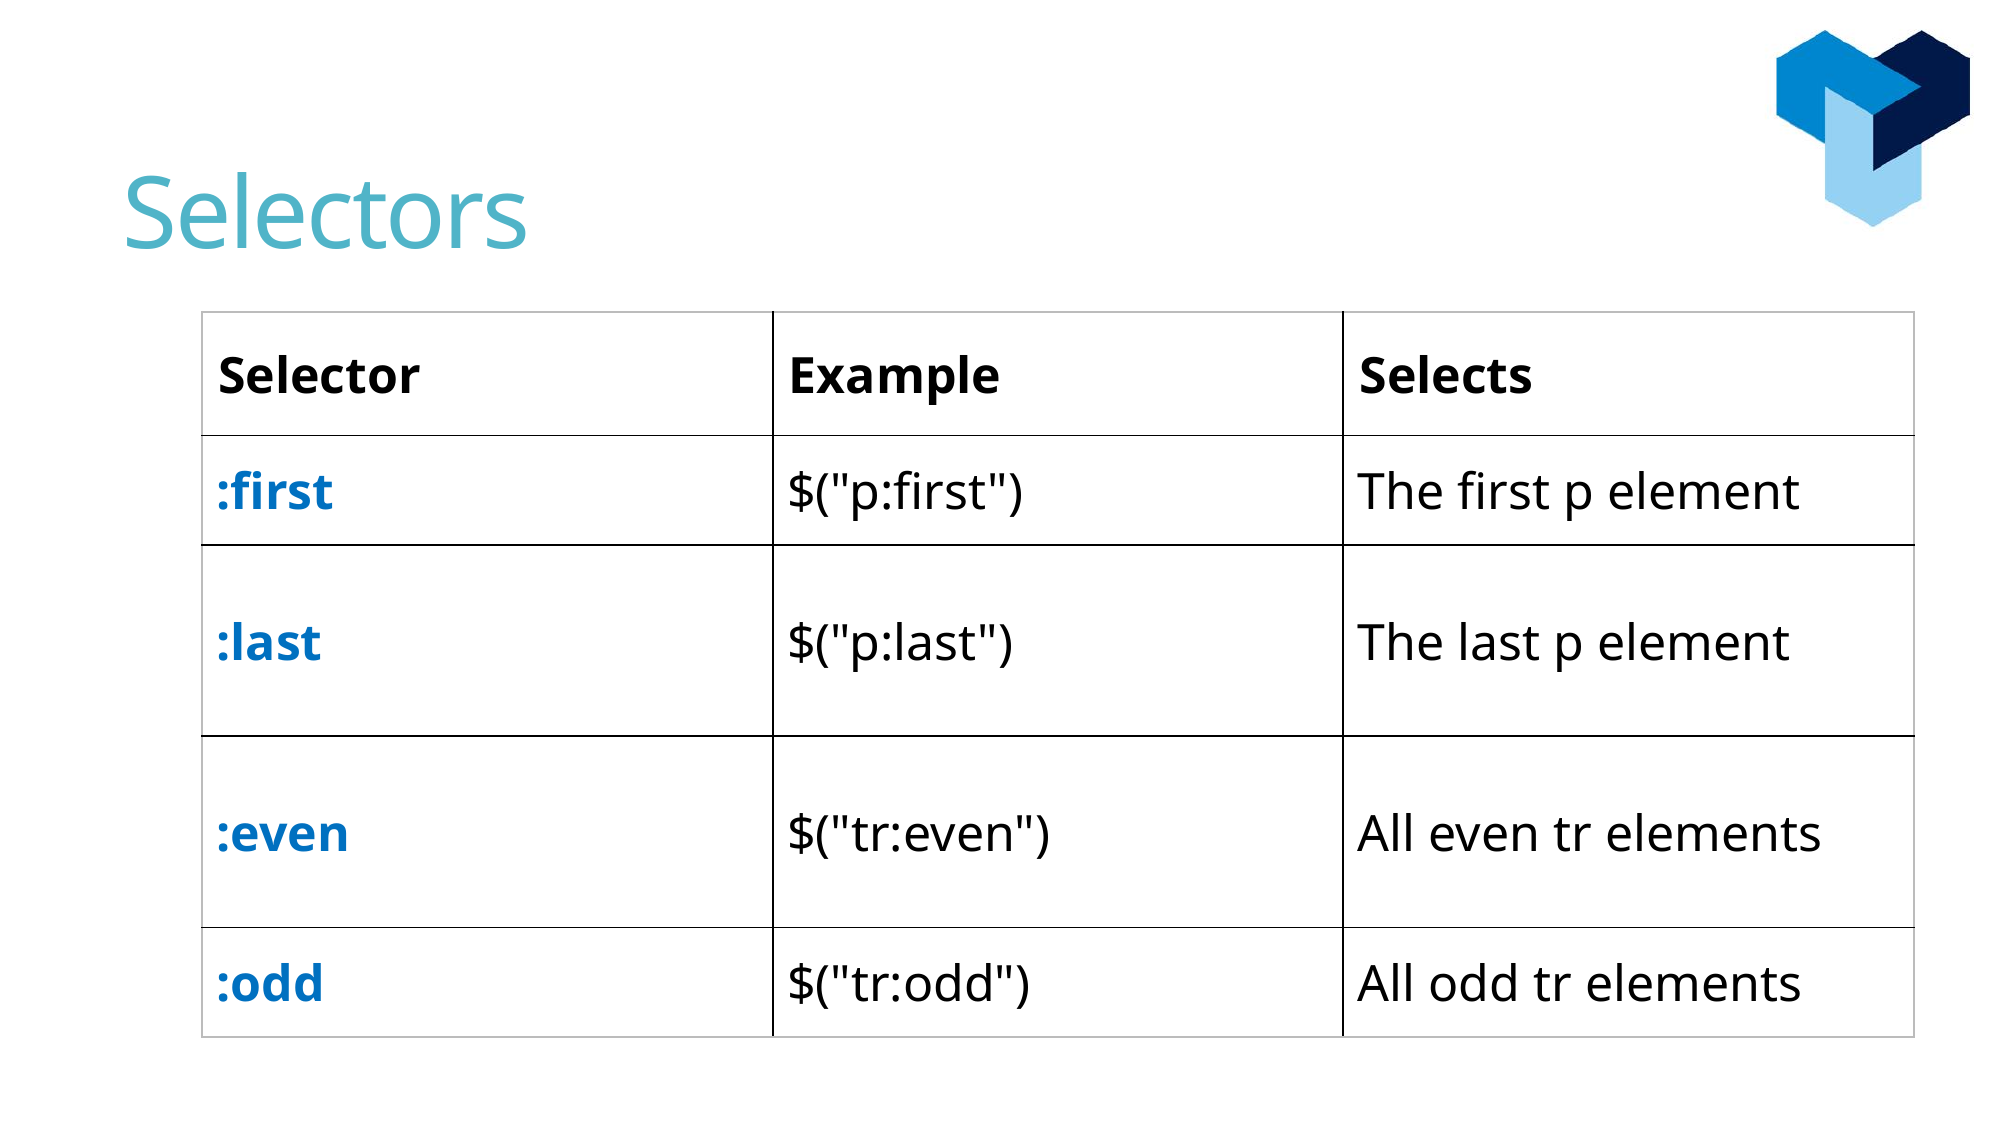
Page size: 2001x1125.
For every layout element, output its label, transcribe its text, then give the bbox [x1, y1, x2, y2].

table_cell $("p:last") [774, 546, 1342, 735]
table_cell The last p element [1344, 546, 1913, 735]
table_cell $("p:first") [774, 436, 1342, 544]
table_cell :first [203, 436, 772, 544]
table_header Selects [1344, 313, 1913, 435]
title Selectors [107, 81, 1875, 354]
table_cell All odd tr elements [1344, 928, 1913, 1036]
table_cell :even [203, 737, 772, 927]
table_header Example [774, 313, 1342, 435]
table_cell The first p element [1344, 436, 1913, 544]
table_cell :odd [203, 928, 772, 1036]
picture [1750, 0, 2000, 246]
table_cell $("tr:even") [774, 737, 1342, 927]
table_cell :last [203, 546, 772, 735]
table_header Selector [203, 313, 772, 435]
table_cell $("tr:odd") [774, 928, 1342, 1036]
table_cell All even tr elements [1344, 737, 1913, 927]
